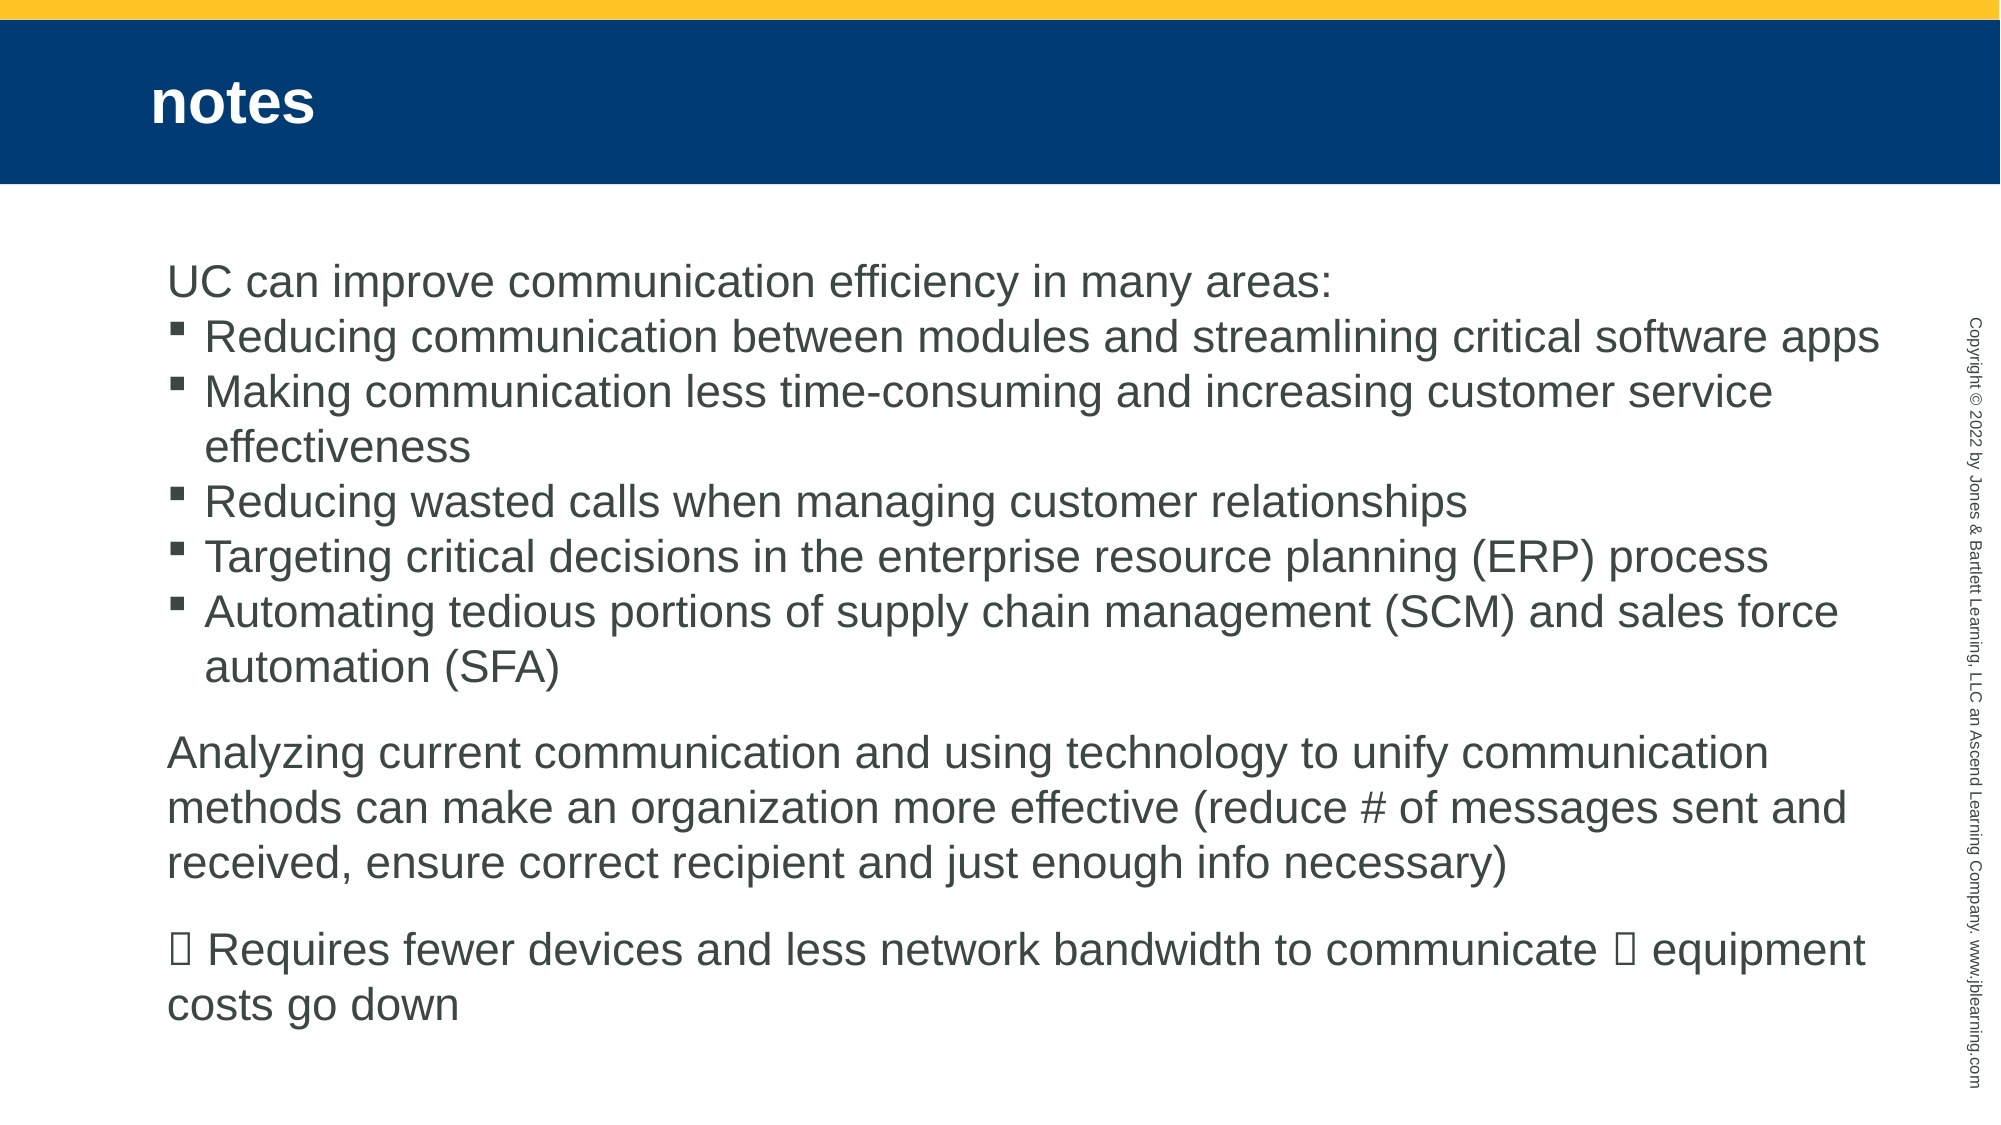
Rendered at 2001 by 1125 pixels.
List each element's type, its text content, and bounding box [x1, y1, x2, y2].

title notes [0, 19, 2000, 185]
list UC can improve communication efficiency in many areas: Reducing communication between modules and streamlining critical software apps Making communication less time-consuming and increasing customer service effectiveness Reducing wasted calls when managing customer relationships Targeting critical decisions in the enterprise resource planning (ERP) process Automating tedious portions of supply chain management (SCM) and sales force automation (SFA) Analyzing current communication and using technology to unify communication methods can make an organization more effective (reduce # of messages sent and received, ensure correct recipient and just enough info necessary)  Requires fewer devices and less network bandwidth to communicate  equipment costs go down [151, 244, 1925, 1016]
